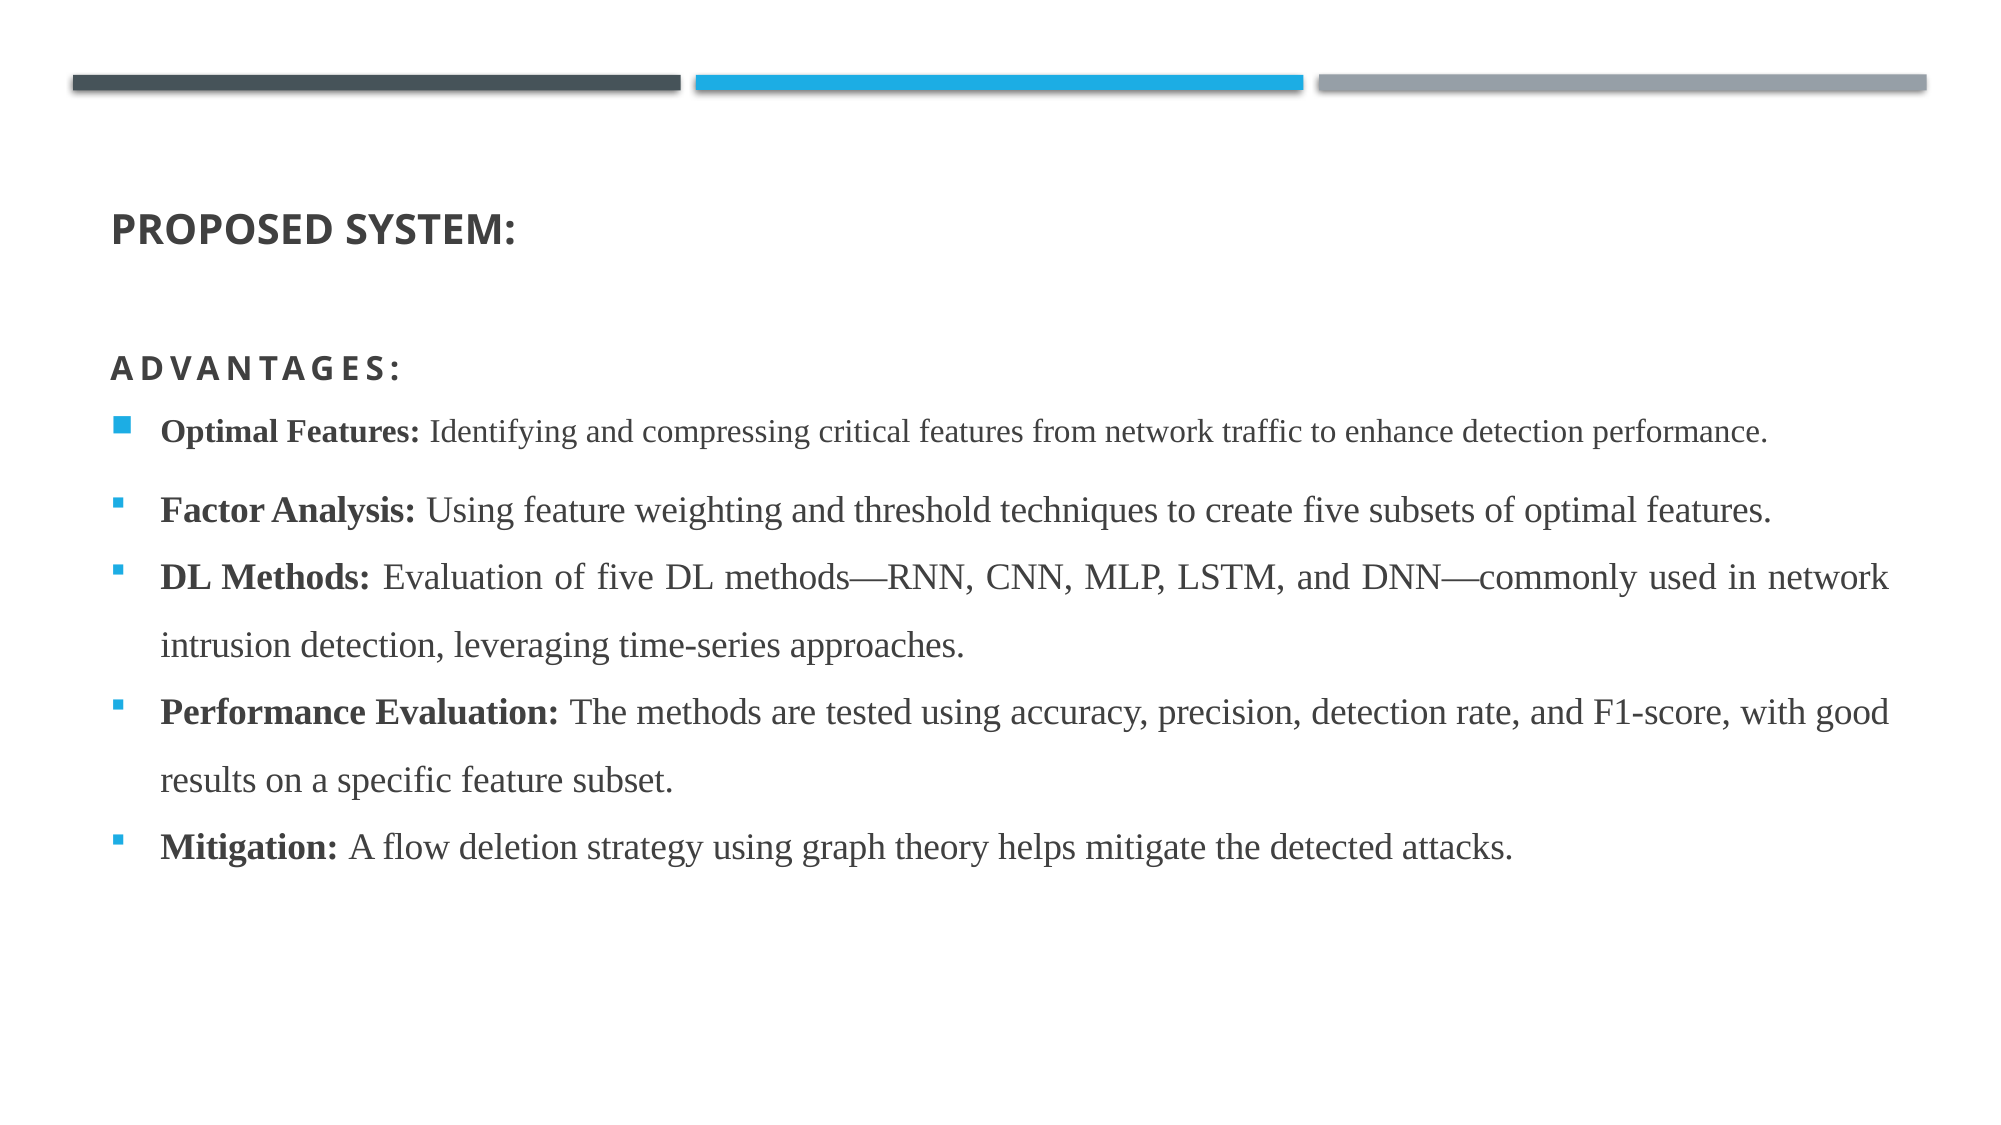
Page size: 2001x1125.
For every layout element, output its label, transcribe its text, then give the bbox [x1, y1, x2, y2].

list ADVANTAGES: Optimal Features: Identifying and compressing critical features from network traffic to enhance detection performance. Factor Analysis: Using feature weighting and threshold techniques to create five subsets of optimal features. DL Methods: Evaluation of five DL methods—RNN, CNN, MLP, LSTM, and DNN—commonly used in network intrusion detection, leveraging time-series approaches. Performance Evaluation: The methods are tested using accuracy, precision, detection rate, and F1-score, with good results on a specific feature subset. Mitigation: A flow deletion strategy using graph theory helps mitigate the detected attacks. [95, 335, 1905, 932]
title PROPOSED SYSTEM: [95, 115, 1905, 311]
